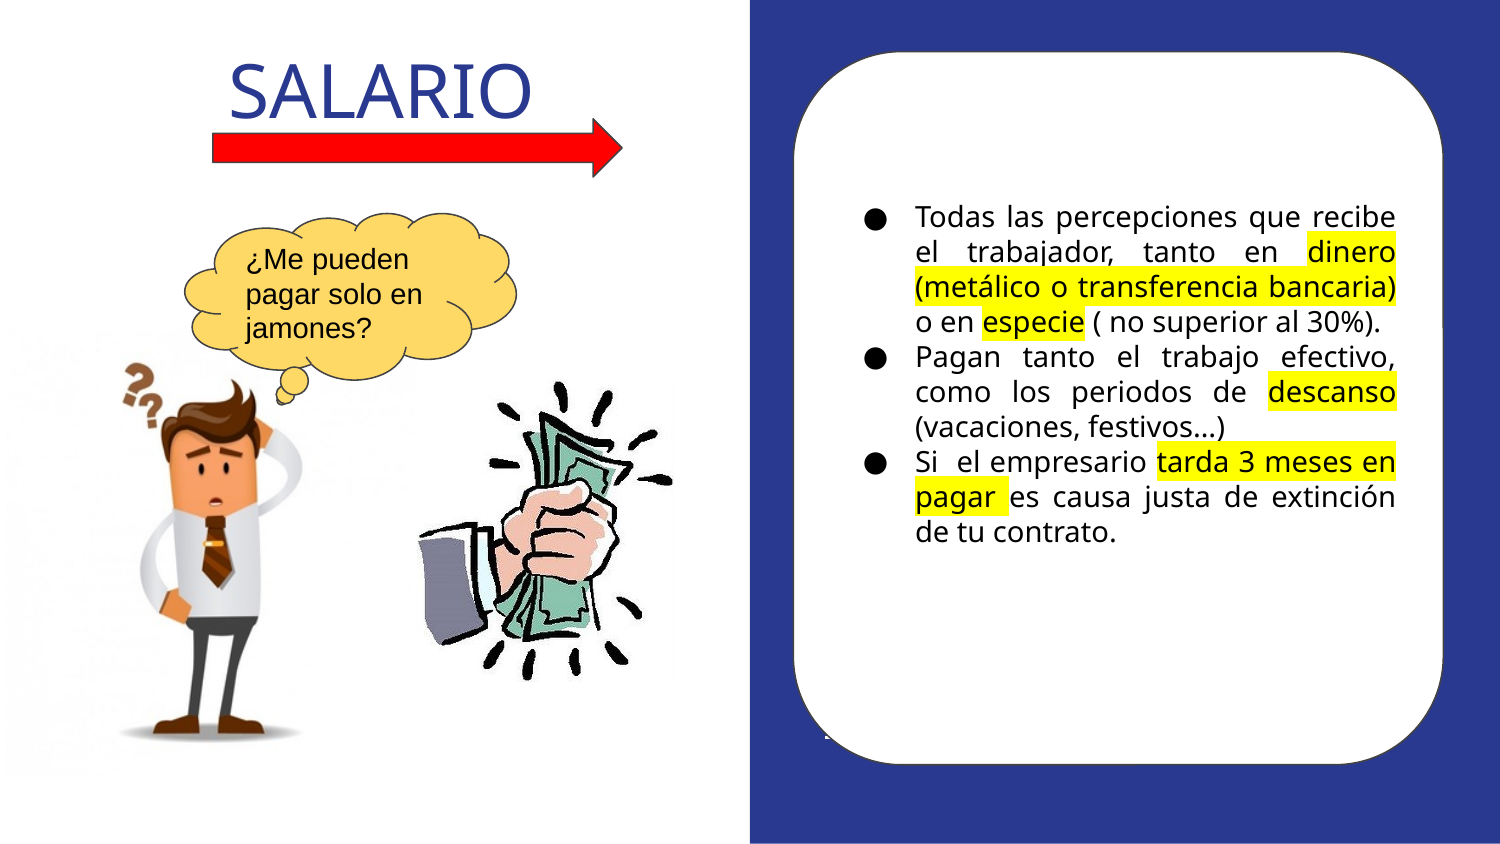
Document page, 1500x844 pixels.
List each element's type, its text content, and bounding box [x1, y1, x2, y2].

text_box ¿Me pueden pagar solo en jamones? [184, 213, 517, 360]
title SALARIO [155, 51, 589, 149]
text_box Todas las percepciones que recibe el trabajador, tanto en dinero (metálico o transferencia bancaria) o en especie ( no superior al 30%). Pagan tanto el trabajo efectivo, como los periodos de descanso (vacaciones, festivos…) Si el empresario tarda 3 meses en pagar es causa justa de extinción de tu contrato. [793, 51, 1444, 765]
text_box [212, 118, 623, 177]
picture [6, 329, 674, 776]
